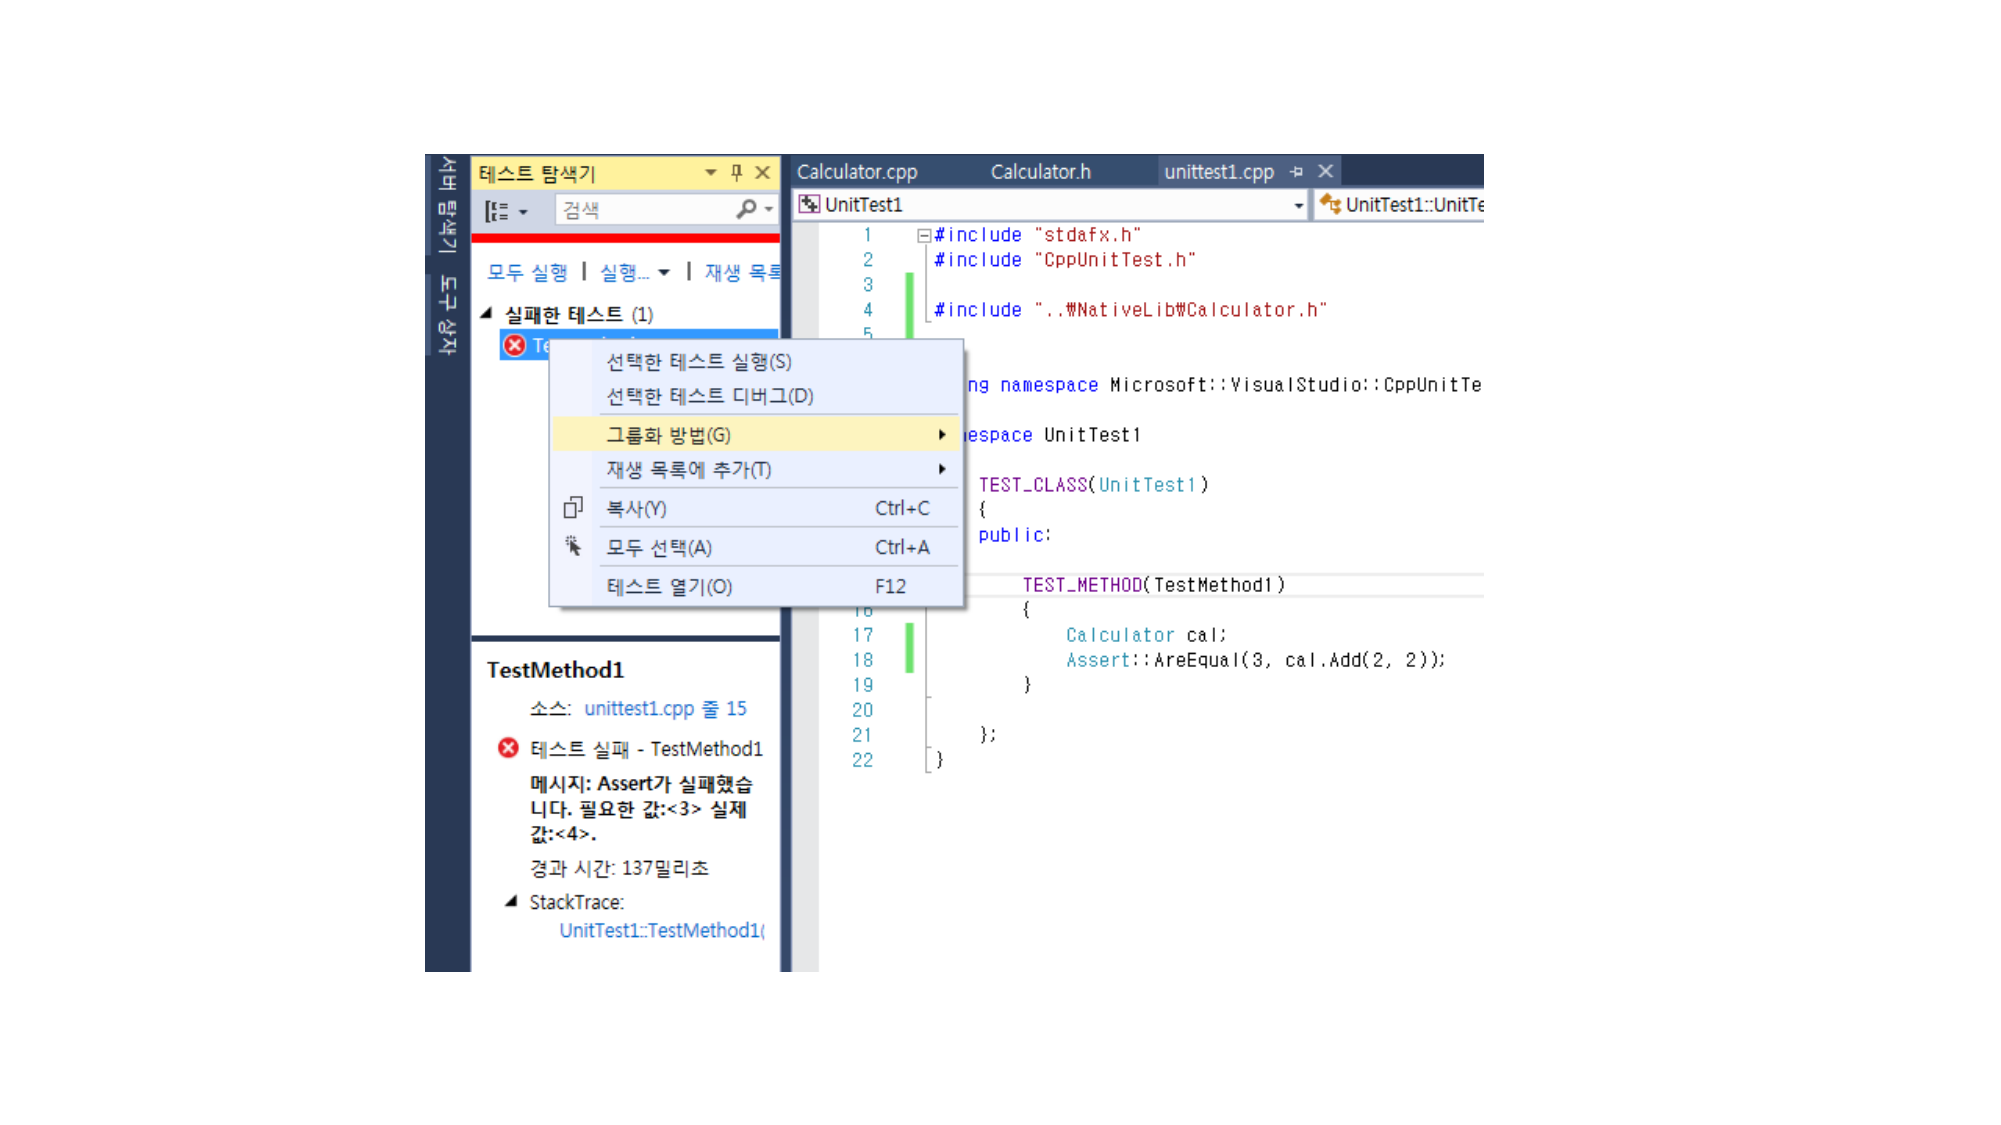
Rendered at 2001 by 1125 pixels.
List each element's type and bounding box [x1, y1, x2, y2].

picture [425, 154, 1484, 972]
